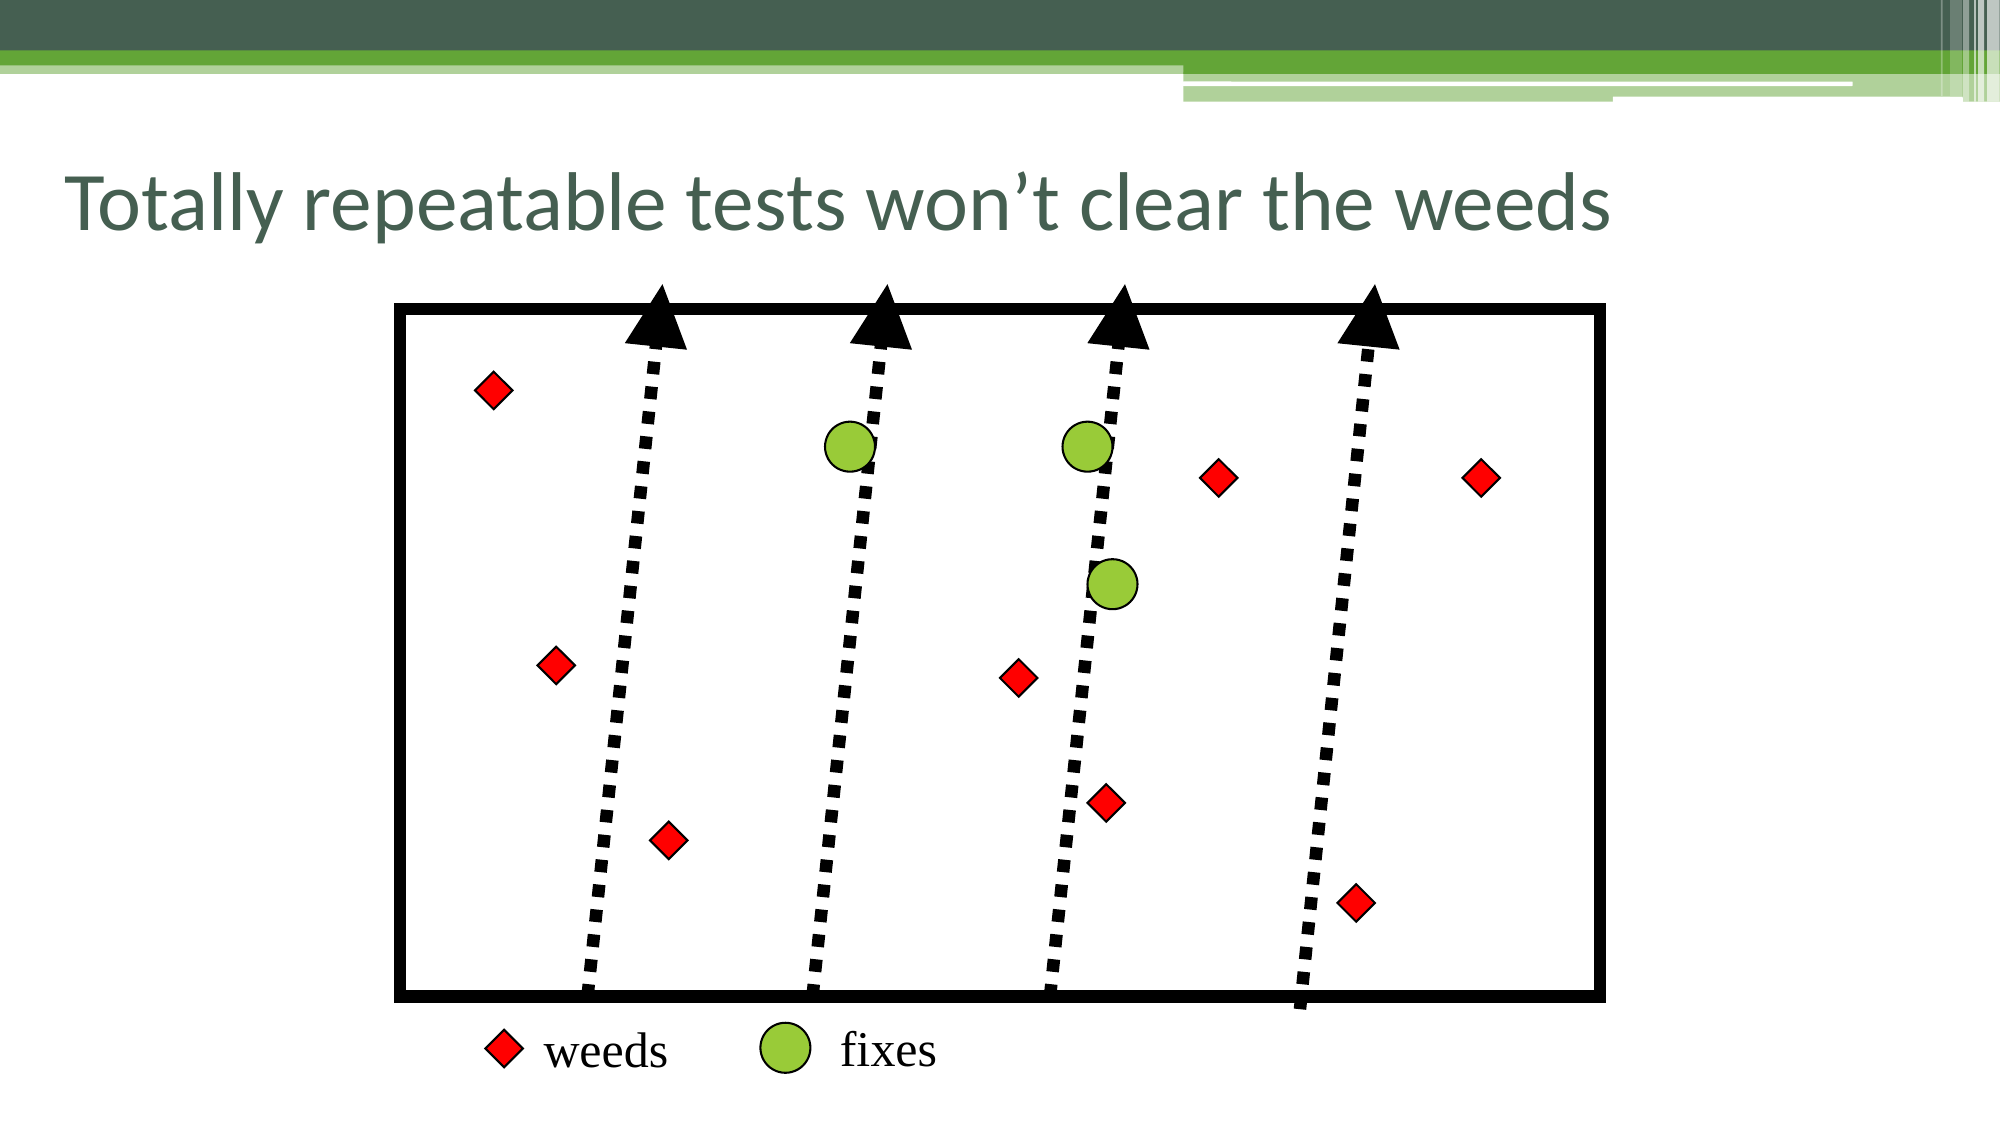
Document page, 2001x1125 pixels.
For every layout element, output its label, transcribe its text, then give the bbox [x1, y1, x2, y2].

title Totally repeatable tests won’t clear the weeds [50, 122, 1956, 273]
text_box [399, 284, 1600, 1086]
